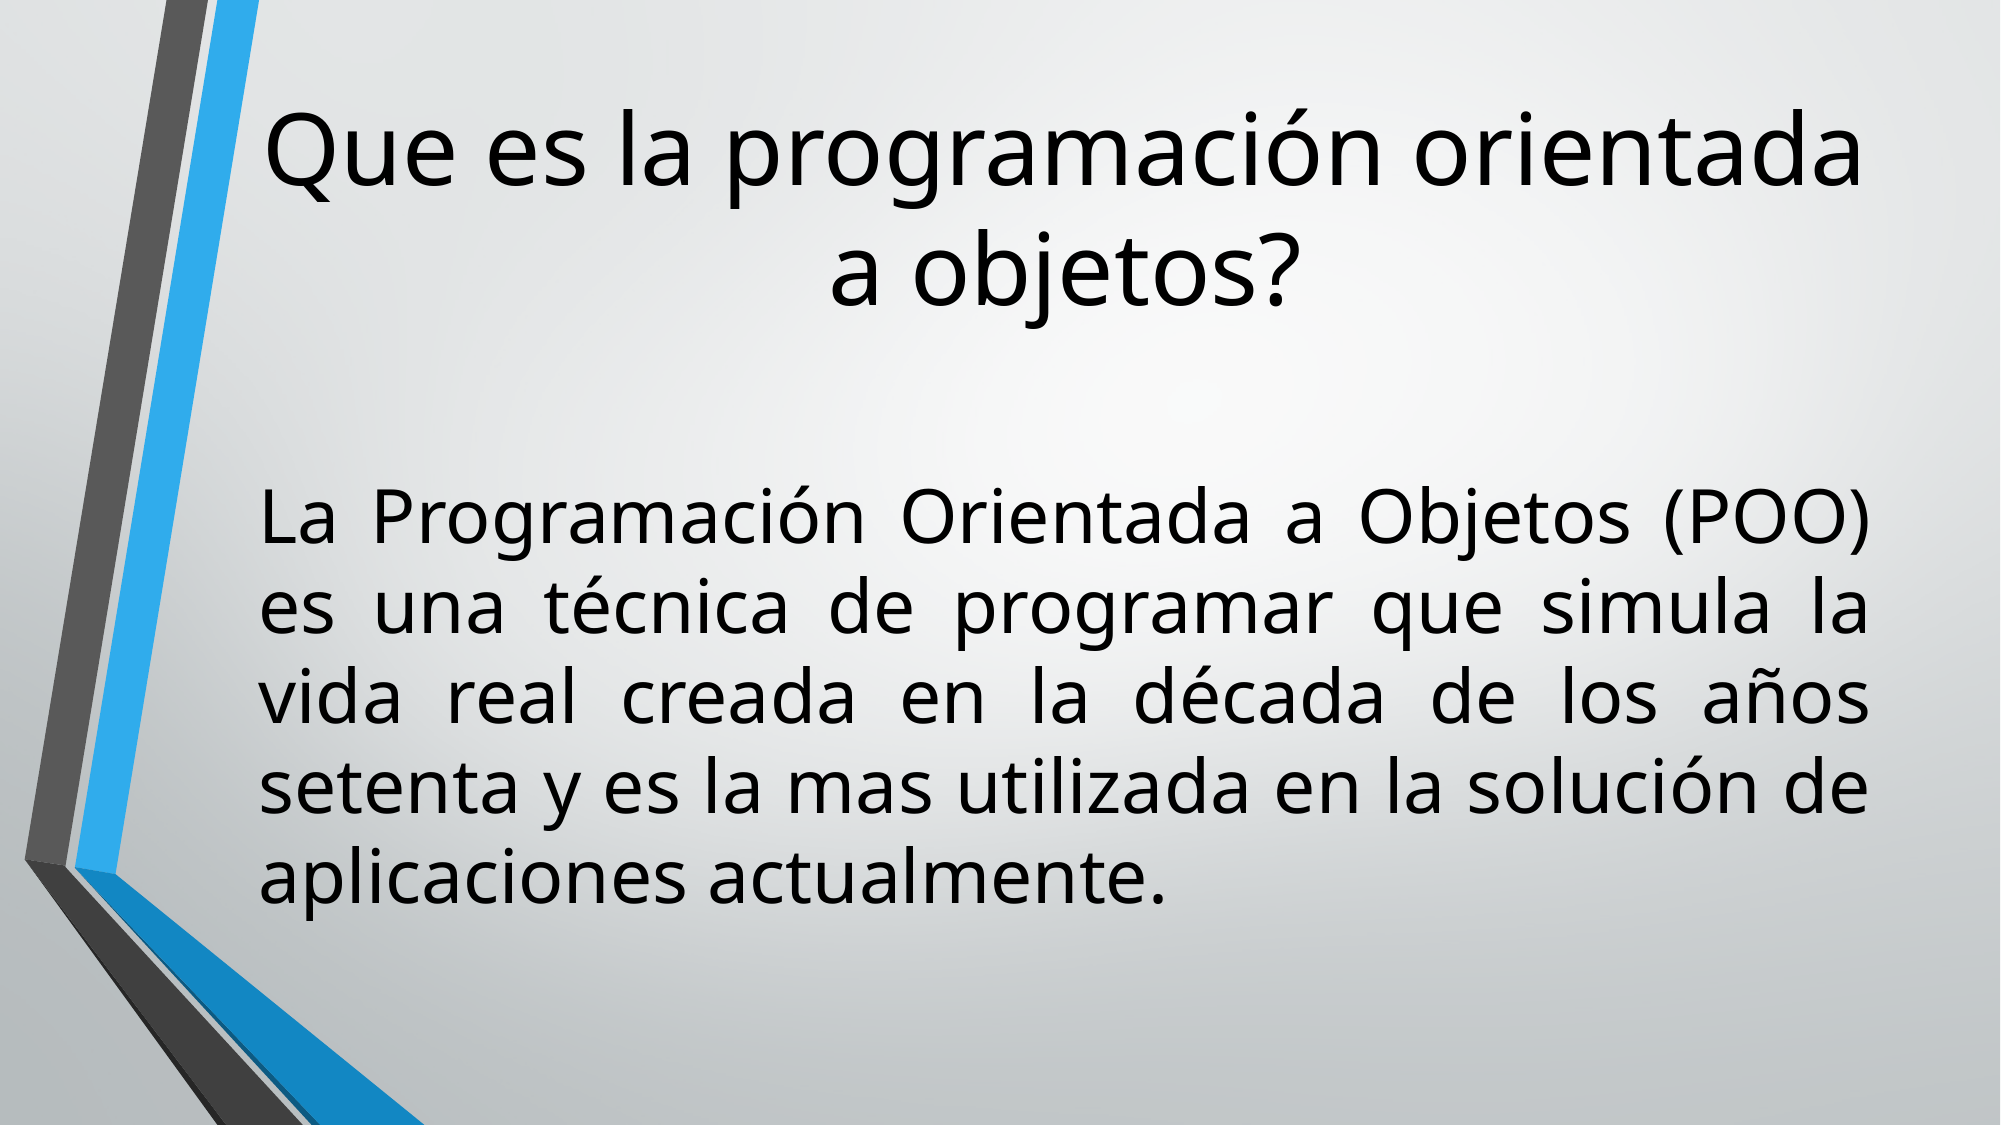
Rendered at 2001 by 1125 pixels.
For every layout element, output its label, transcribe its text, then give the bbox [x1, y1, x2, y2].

title Que es la programación orientada a objetos? [243, 112, 1887, 298]
list La Programación Orientada a Objetos (POO) es una técnica de programar que simula la vida real creada en la década de los años setenta y es la mas utilizada en la solución de aplicaciones actualmente. [243, 437, 1887, 950]
